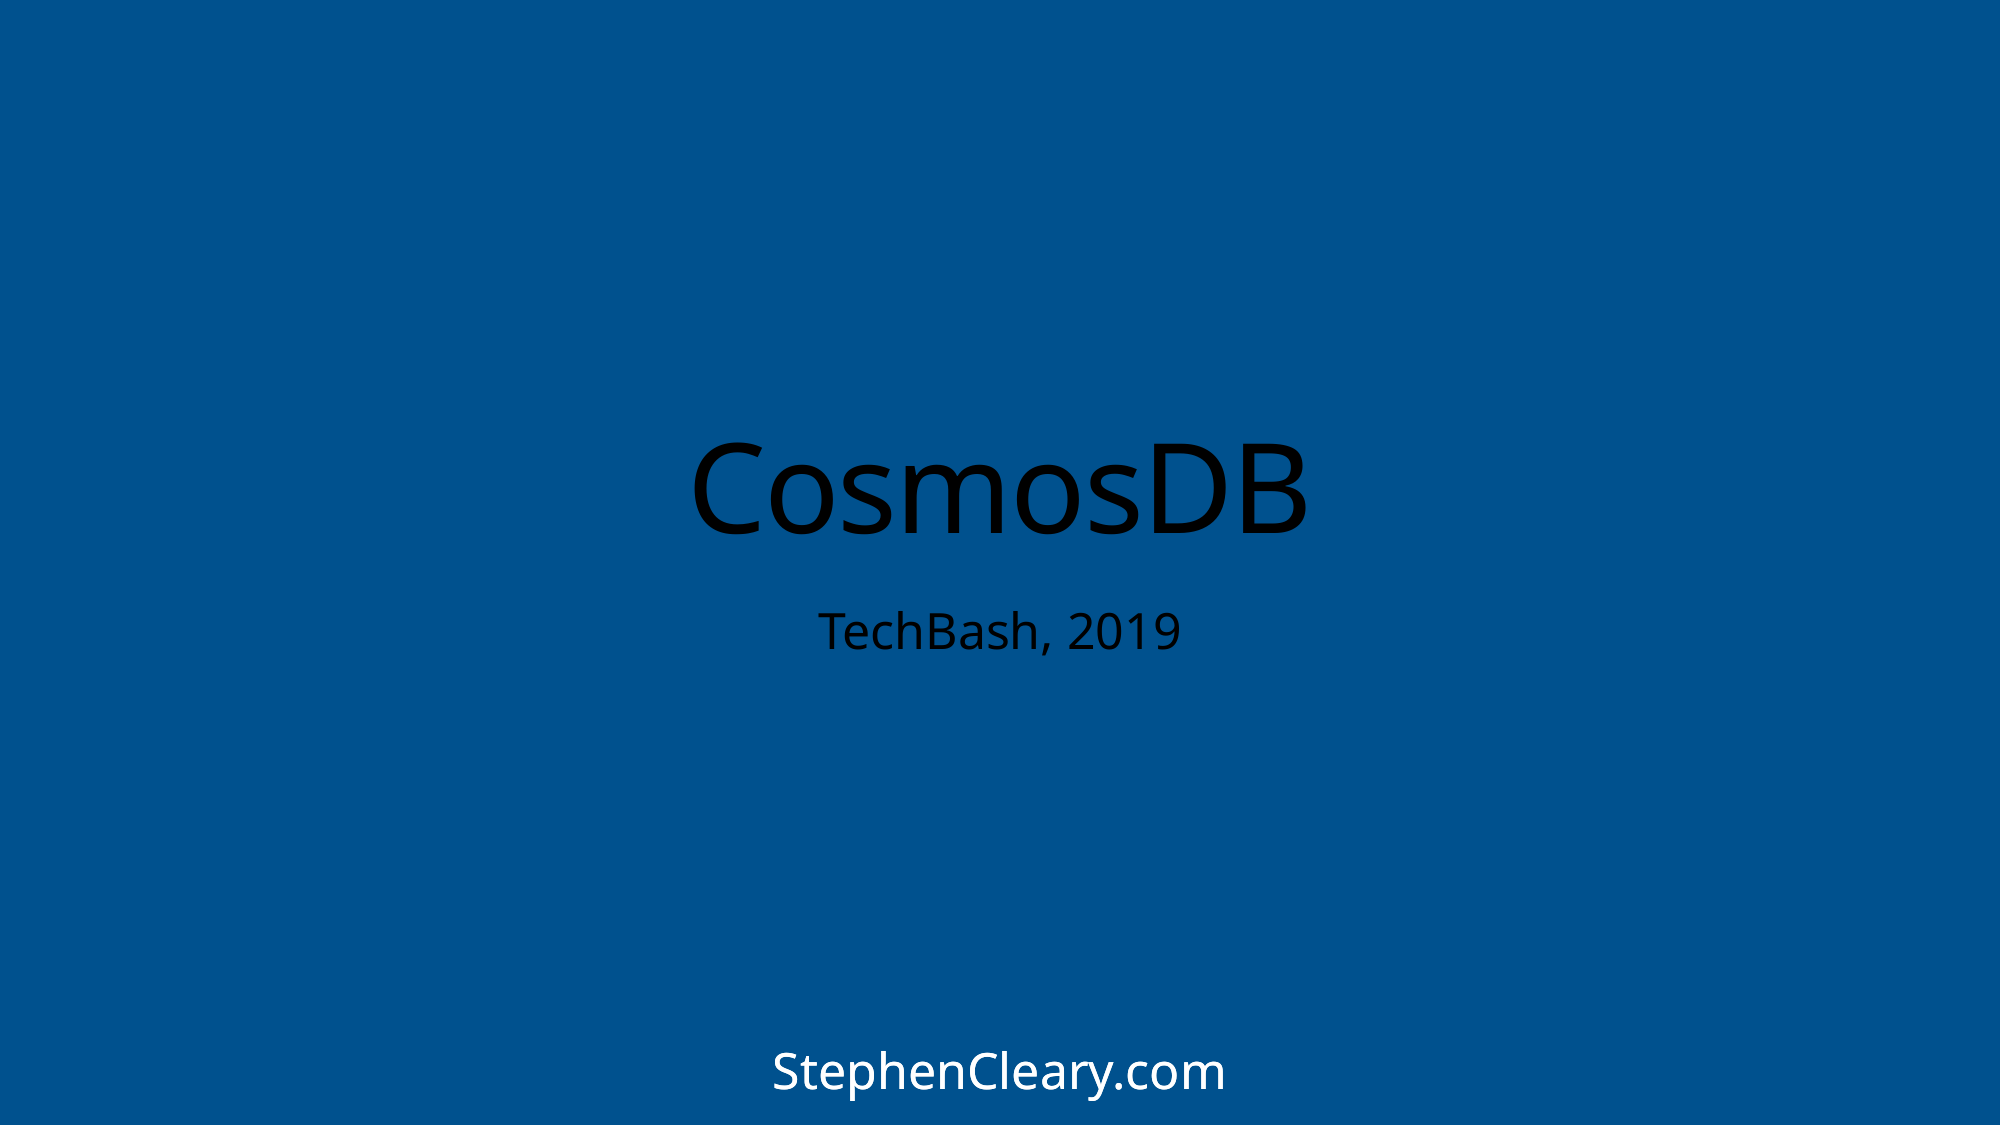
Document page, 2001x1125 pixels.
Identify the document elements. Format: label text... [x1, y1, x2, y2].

subtitle TechBash, 2019 [249, 590, 1750, 676]
title CosmosDB [249, 184, 1750, 576]
